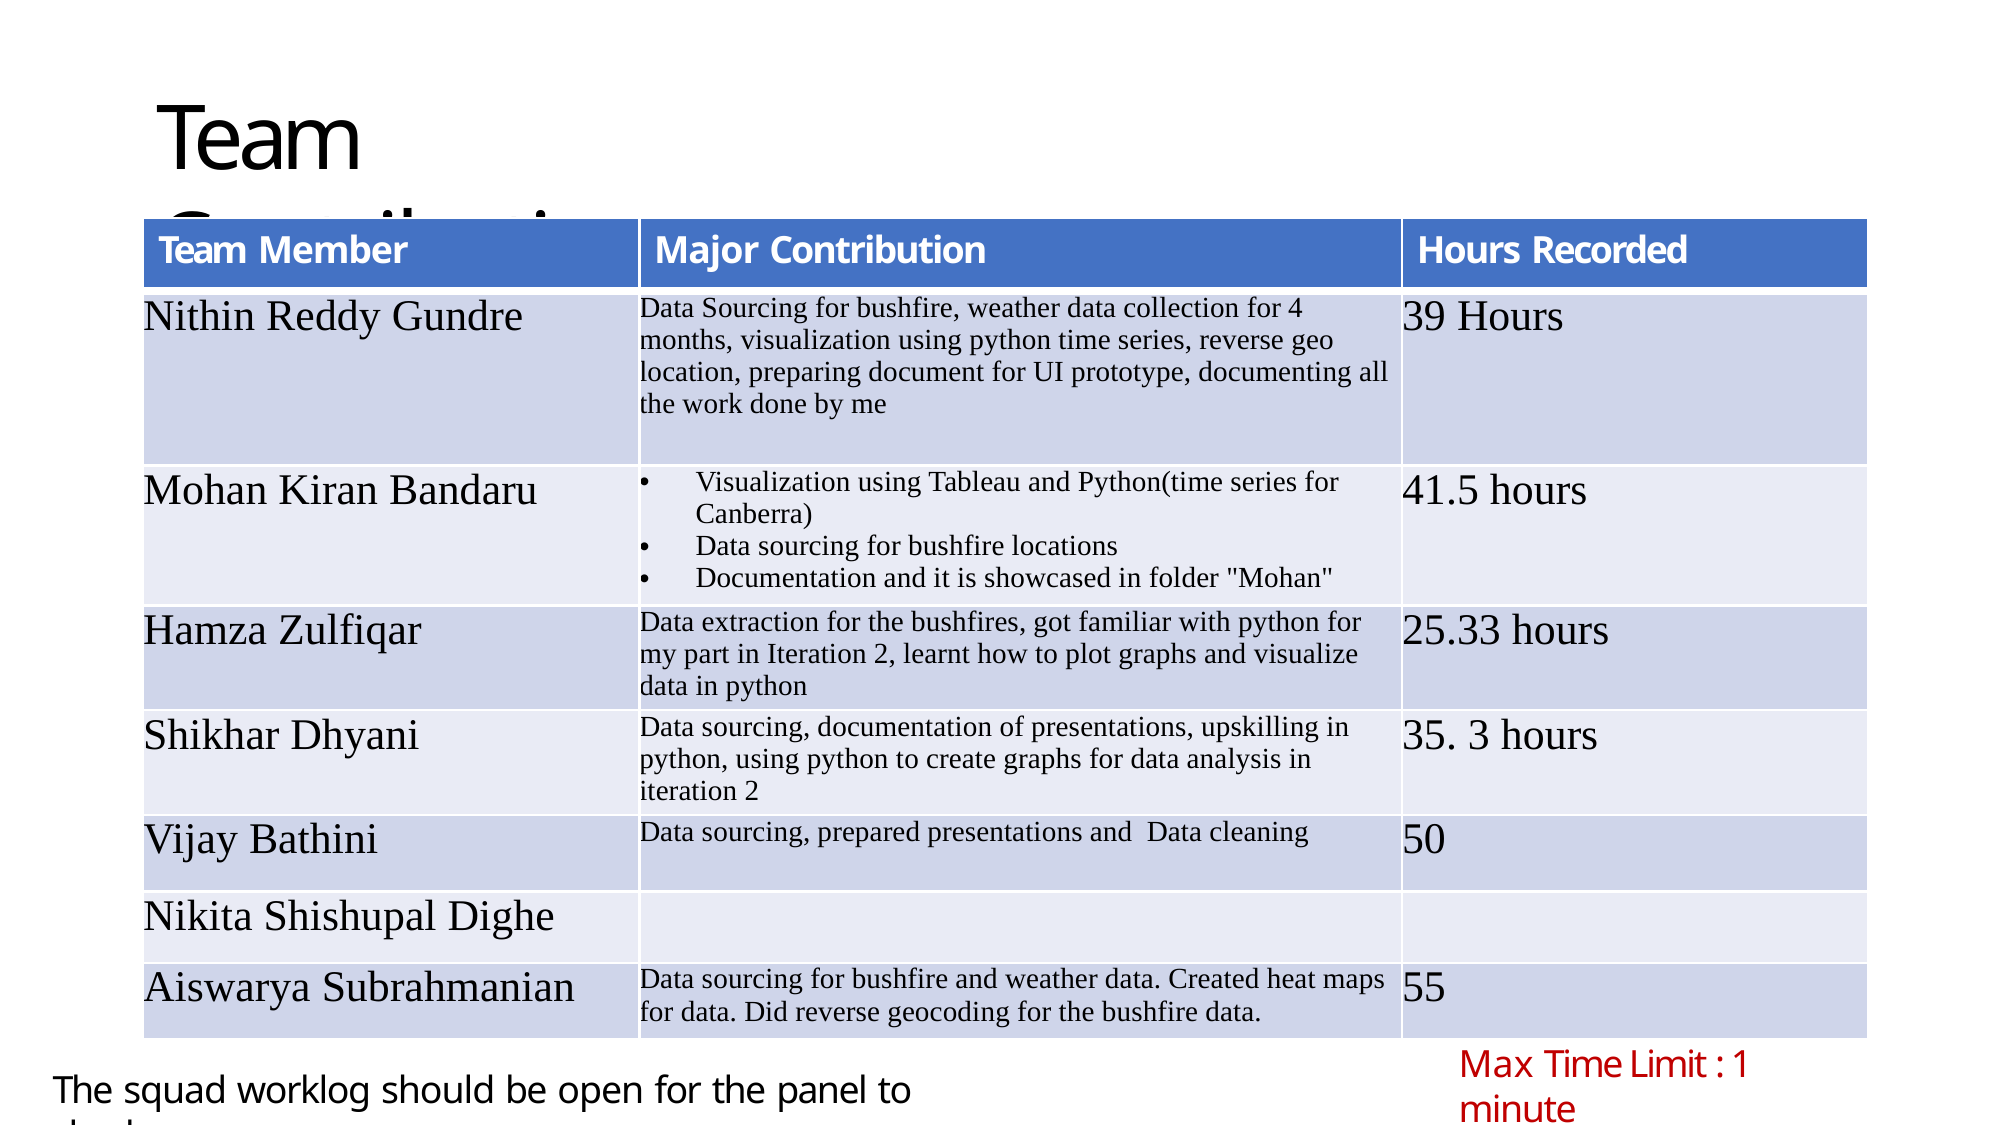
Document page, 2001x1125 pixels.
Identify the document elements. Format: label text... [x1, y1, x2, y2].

table_cell 25.33 hours [1403, 607, 1867, 709]
table_cell [641, 893, 1401, 962]
table_cell Data extraction for the bushfires, got familiar with python for my part in Iteration 2, learnt how to plot graphs and visualize data in python [641, 607, 1401, 709]
table_cell Shikhar Dhyani [144, 711, 638, 814]
table_cell Data sourcing, documentation of presentations, upskilling in python, using python to create graphs for data analysis in iteration 2 [641, 711, 1401, 814]
table_cell Data sourcing for bushfire and weather data. Created heat maps for data. Did reverse geocoding for the bushfire data. [641, 964, 1401, 1038]
table_header Team Member [144, 219, 638, 287]
table_cell 35. 3 hours [1403, 711, 1867, 814]
table_cell Nikita Shishupal Dighe [144, 893, 638, 962]
table_cell [1403, 893, 1867, 962]
text_box Max Time Limit : 1 minute [1456, 1037, 1859, 1125]
table_cell Aiswarya Subrahmanian [144, 964, 638, 1038]
table_cell Data Sourcing for bushfire, weather data collection for 4 months, visualization using python time series, reverse geo location, preparing document for UI prototype, documenting all the work done by me [641, 295, 1401, 464]
table_cell Nithin Reddy Gundre [144, 295, 638, 464]
table_cell Data sourcing, prepared presentations and Data cleaning [641, 816, 1401, 890]
text_box The squad worklog should be open for the panel to check [50, 1064, 930, 1125]
title Team Contribution [154, 77, 845, 217]
table_cell 39 Hours [1403, 295, 1867, 464]
table_cell 41.5 hours [1403, 467, 1867, 604]
table_header Major Contribution [641, 219, 1401, 287]
table_header Hours Recorded [1403, 219, 1867, 287]
table_cell Visualization using Tableau and Python(time series for Canberra) Data sourcing for bushfire locations Documentation and it is showcased in folder "Mohan" [641, 467, 1401, 604]
table_cell Hamza Zulfiqar [144, 607, 638, 709]
table_cell Vijay Bathini [144, 816, 638, 890]
table_cell 50 [1403, 816, 1867, 890]
table_cell 55 [1403, 964, 1867, 1038]
table_cell Mohan Kiran Bandaru [144, 467, 638, 604]
